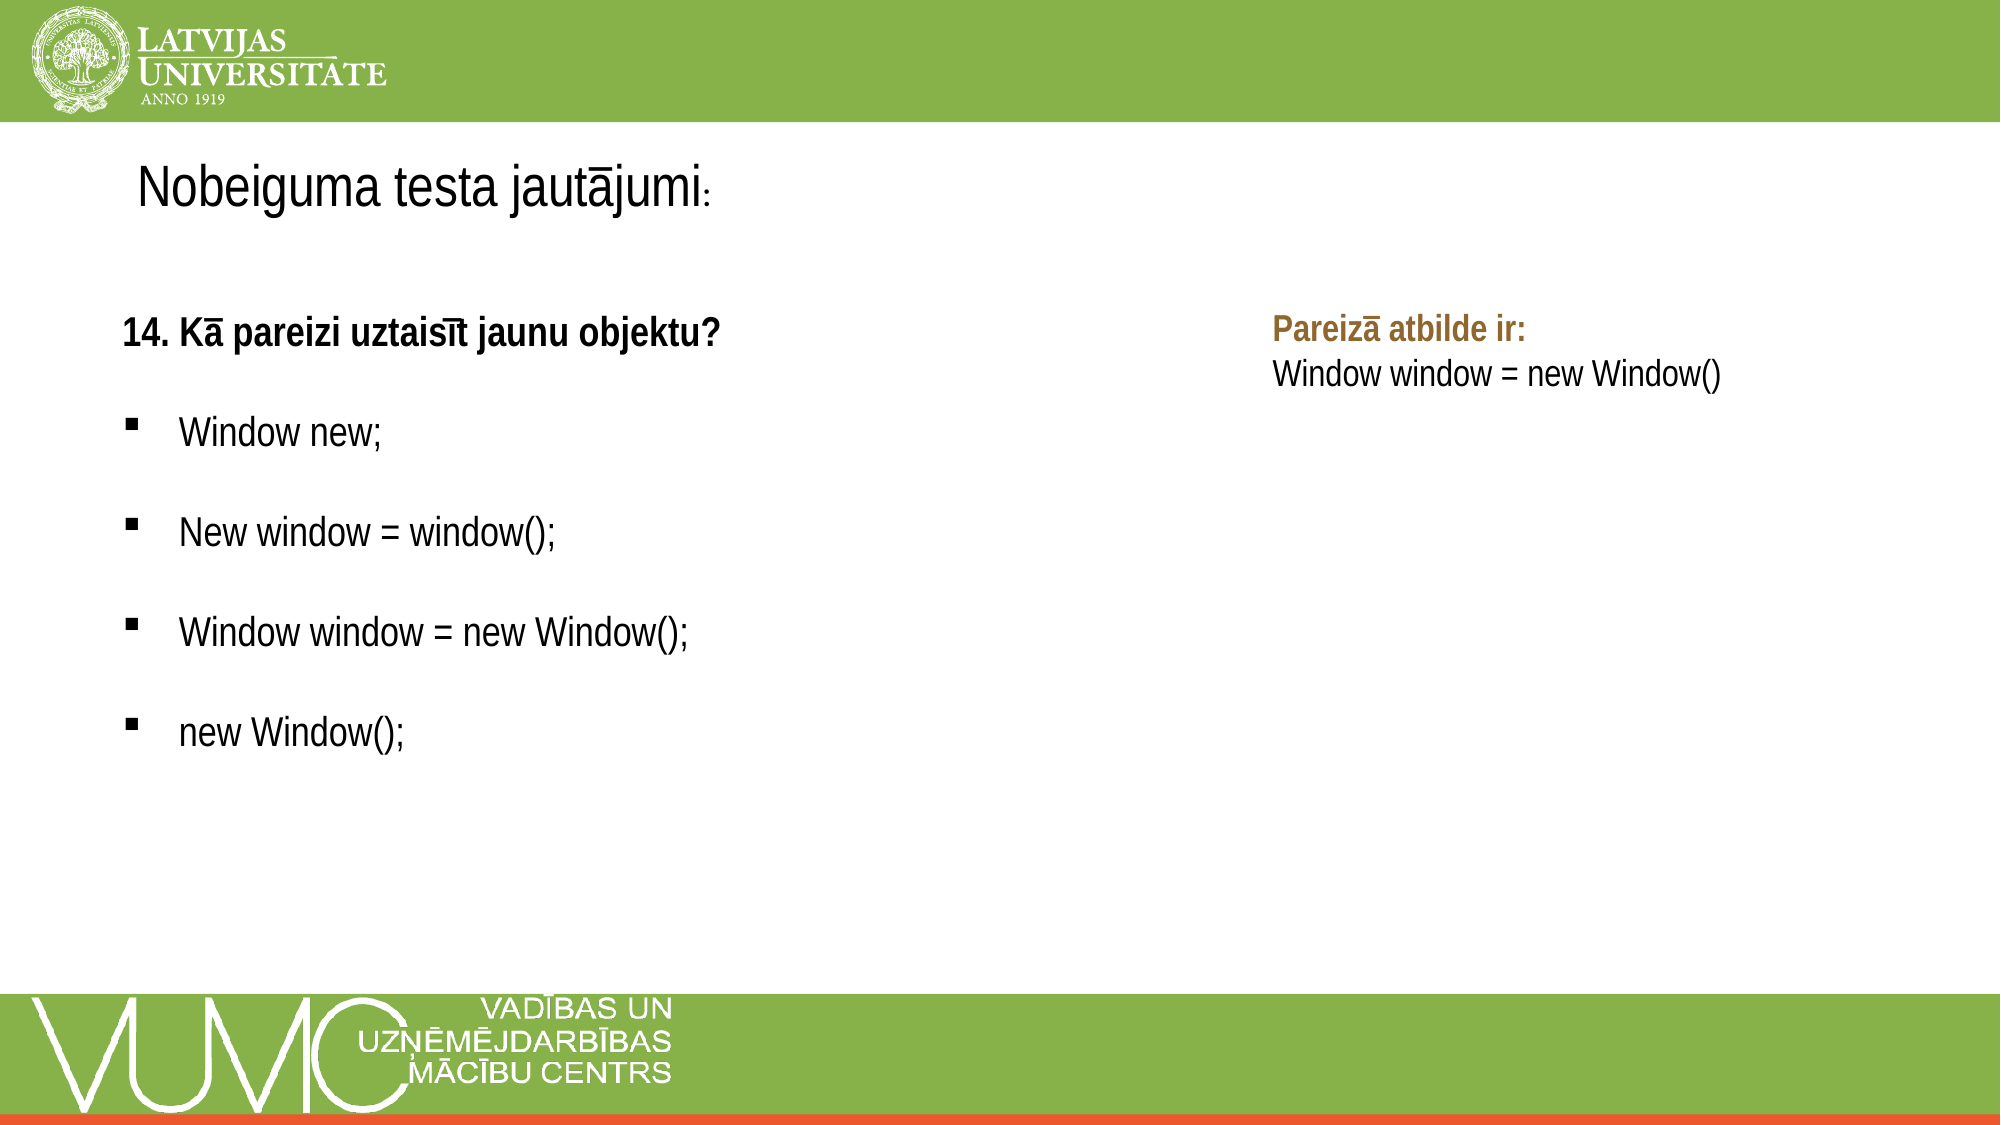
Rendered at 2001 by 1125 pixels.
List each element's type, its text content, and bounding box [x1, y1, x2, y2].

text_box Nobeiguma testa jautājumi: [122, 140, 758, 226]
picture [31, 993, 671, 1113]
text_box 14. Kā pareizi uztaisīt jaunu objektu? Window new; New window = window(); Window window = new Window(); new Window(); [107, 296, 1108, 762]
text_box Pareizā atbilde ir: Window window = new Window() [1257, 296, 1737, 447]
